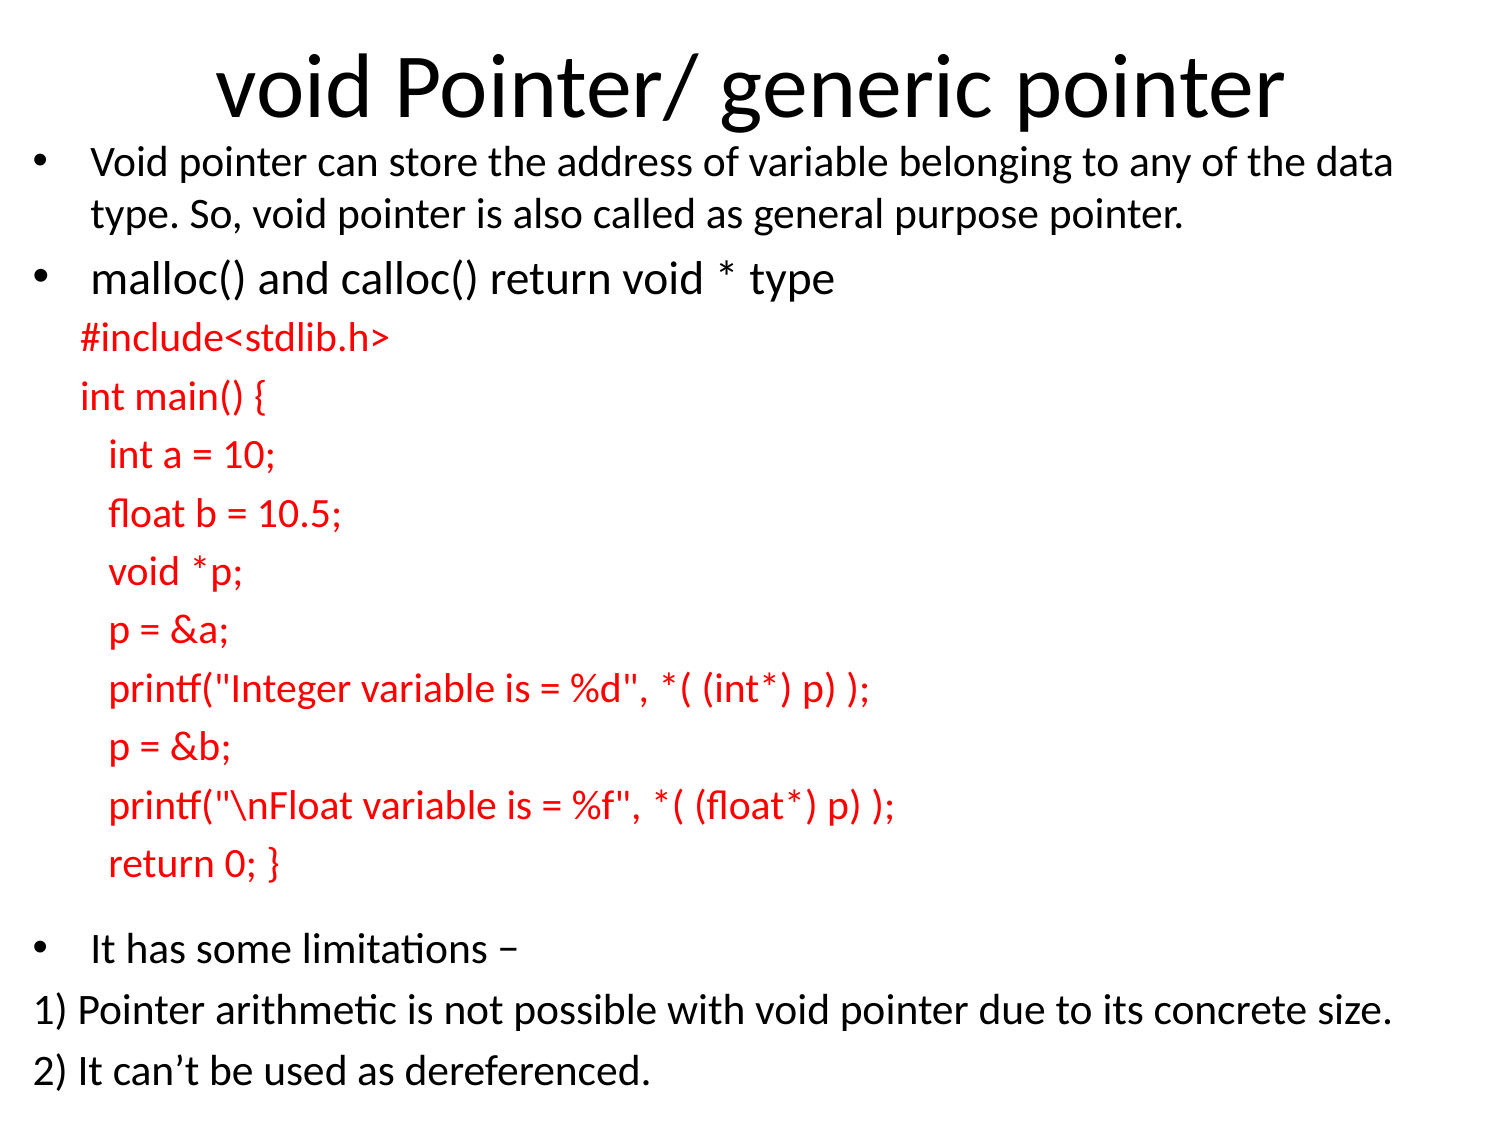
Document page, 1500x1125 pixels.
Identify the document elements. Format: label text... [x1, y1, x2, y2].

list Void pointer can store the address of variable belonging to any of the data type. So, void pointer is also called as general purpose pointer. malloc() and calloc() return void * type It has some limitations − 1) Pointer arithmetic is not possible with void pointer due to its concrete size. 2) It can’t be used as dereferenced. [17, 125, 1425, 1125]
list #include<stdlib.h> int main() { int a = 10; float b = 10.5; void *p; p = &a; printf("Integer variable is = %d", *( (int*) p) ); p = &b; printf("\nFloat variable is = %f", *( (float*) p) ); return 0; } [64, 302, 1341, 1083]
title void Pointer/ generic pointer [76, 1, 1427, 161]
